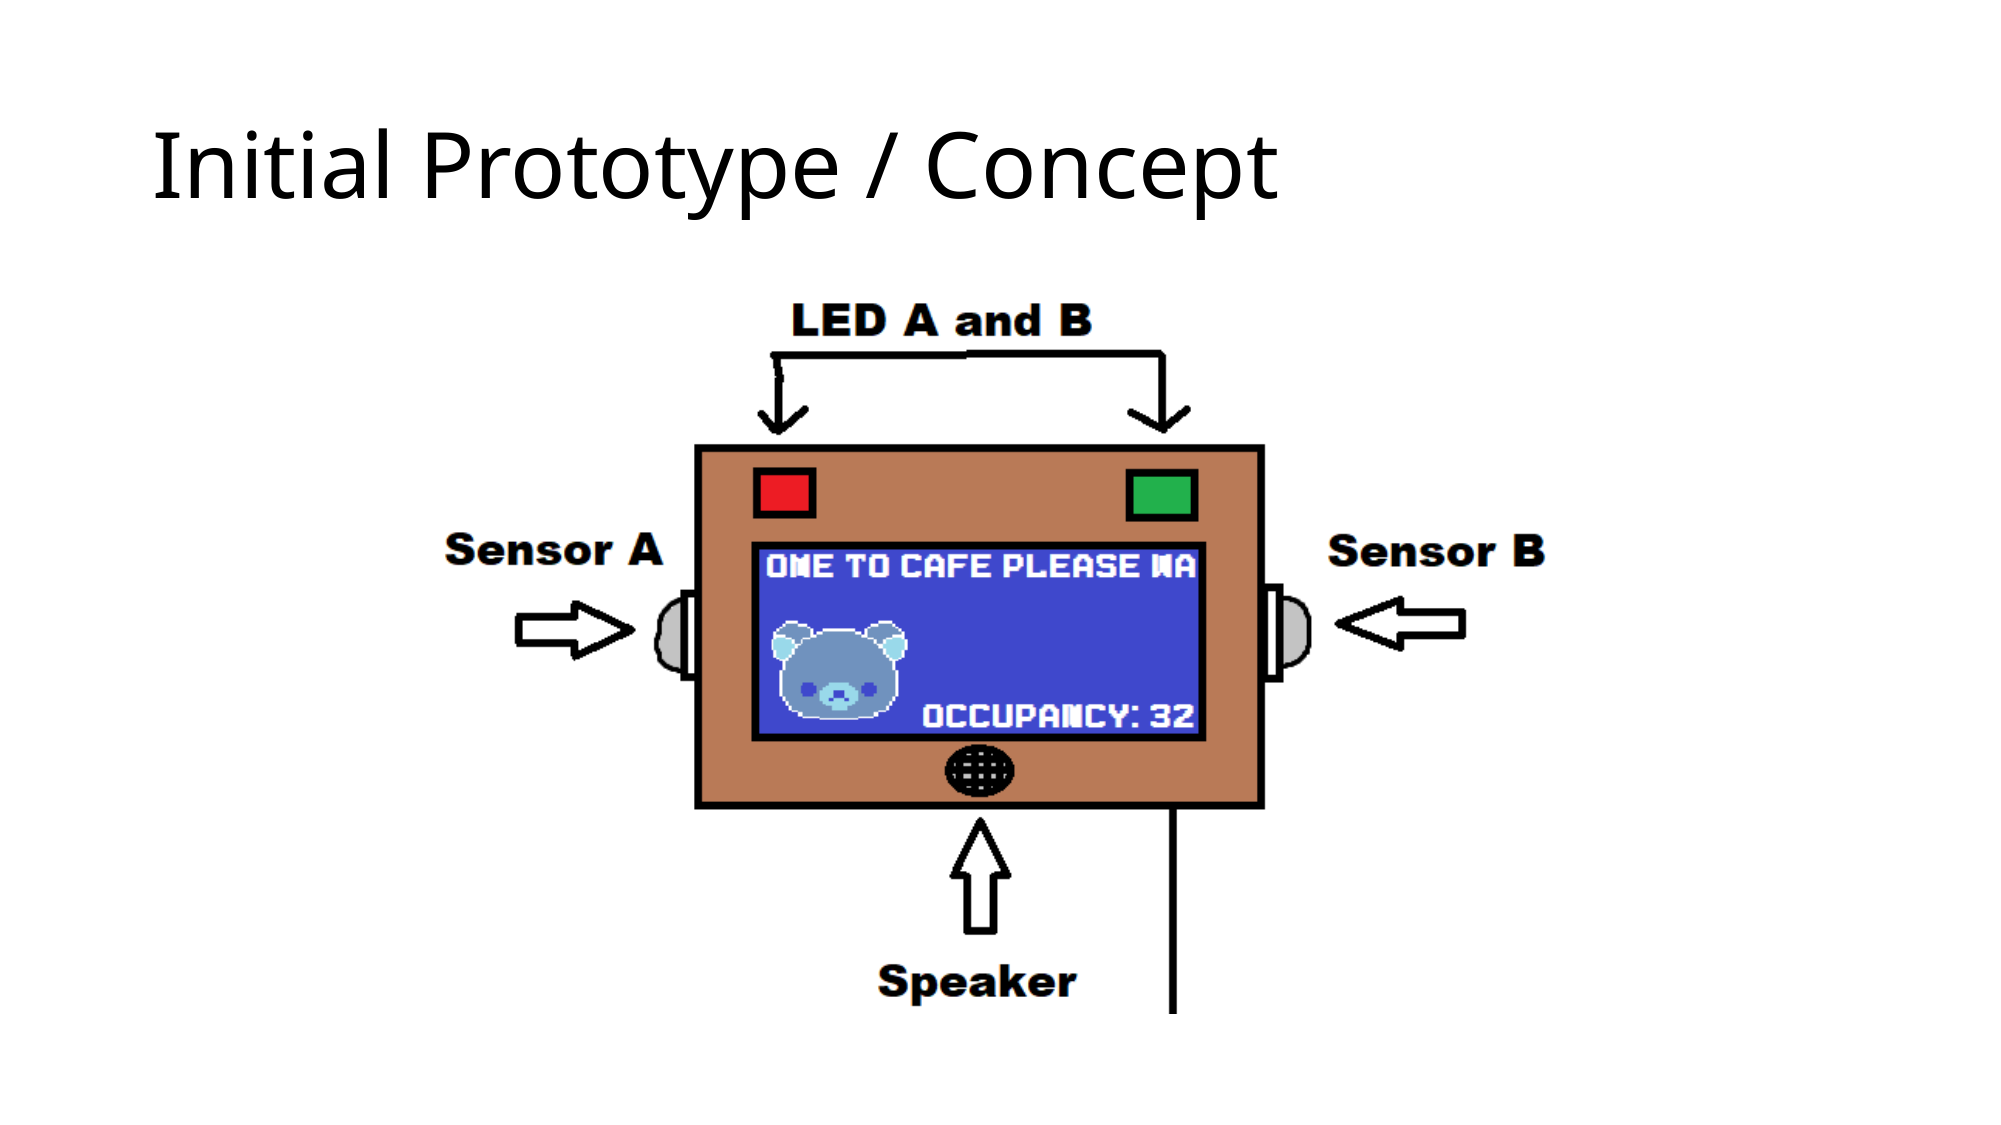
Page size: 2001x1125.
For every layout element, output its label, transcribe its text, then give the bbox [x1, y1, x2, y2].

title Initial Prototype / Concept [137, 59, 1863, 278]
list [444, 299, 1556, 1014]
